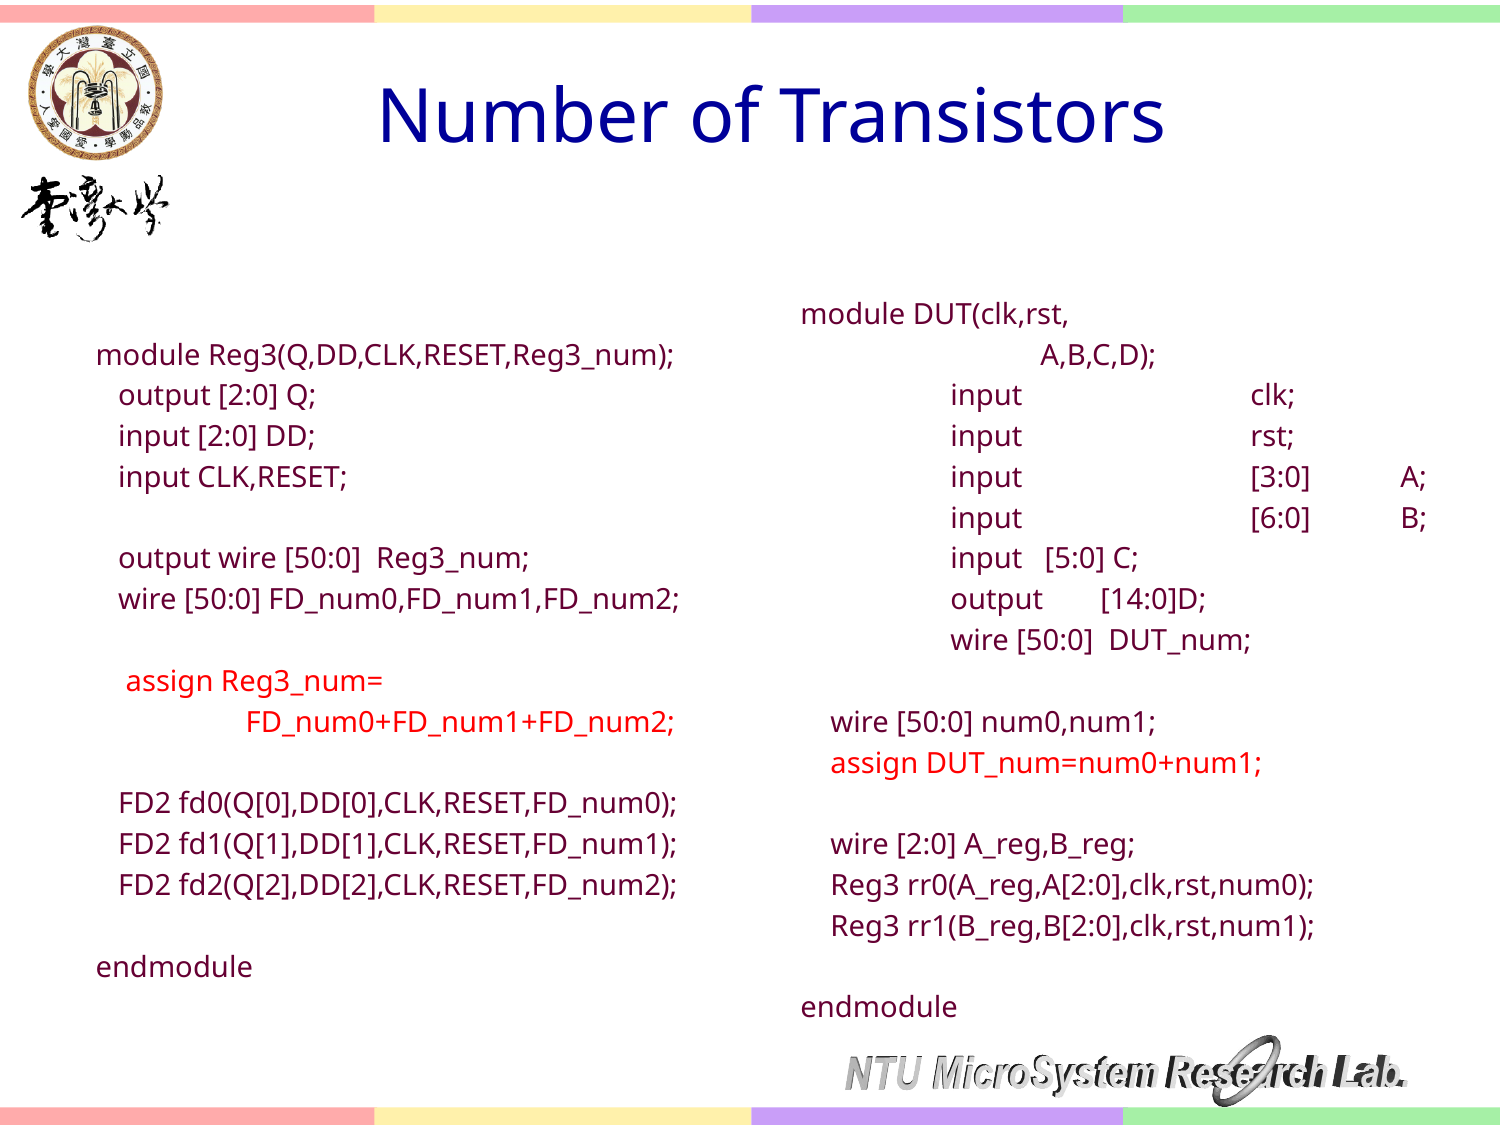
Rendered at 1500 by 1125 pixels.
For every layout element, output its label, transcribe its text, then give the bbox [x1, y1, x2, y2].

picture [26, 23, 164, 162]
picture [11, 163, 176, 245]
list module Reg3(Q,DD,CLK,RESET,Reg3_num); output [2:0] Q; input [2:0] DD; input CLK,RESET; output wire [50:0] Reg3_num; wire [50:0] FD_num0,FD_num1,FD_num2; assign Reg3_num= FD_num0+FD_num1+FD_num2; FD2 fd0(Q[0],DD[0],CLK,RESET,FD_num0); FD2 fd1(Q[1],DD[1],CLK,RESET,FD_num1); FD2 fd2(Q[2],DD[2],CLK,RESET,FD_num2); endmodule [80, 287, 761, 963]
title Number of Transistors [193, 18, 1350, 207]
picture [832, 1031, 1412, 1107]
slide_number 9 [1149, 1024, 1500, 1103]
list module DUT(clk,rst, A,B,C,D); input clk; input rst; input [3:0] A; input [6:0] B; input [5:0] C; output [14:0]D; wire [50:0] DUT_num; wire [50:0] num0,num1; assign DUT_num=num0+num1; wire [2:0] A_reg,B_reg; Reg3 rr0(A_reg,A[2:0],clk,rst,num0); Reg3 rr1(B_reg,B[2:0],clk,rst,num1); endmodule [785, 287, 1466, 963]
